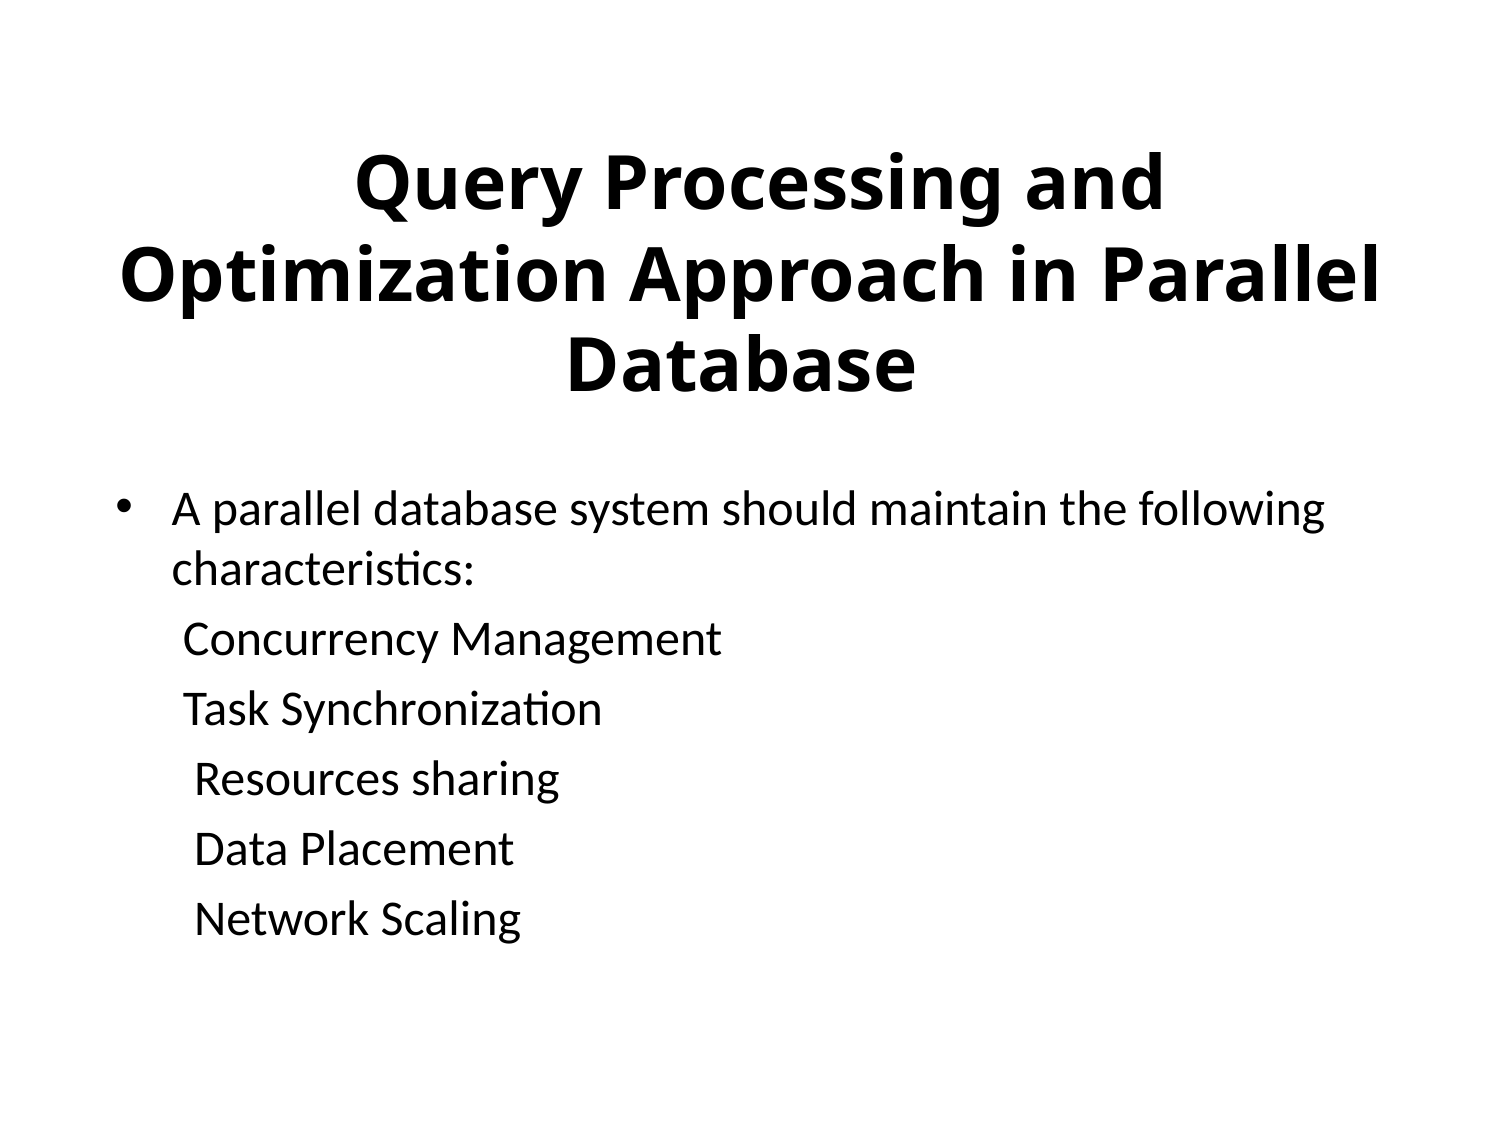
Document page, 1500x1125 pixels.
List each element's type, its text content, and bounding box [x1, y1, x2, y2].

title Query Processing and Optimization Approach in Parallel Database [64, 172, 1437, 361]
list A parallel database system should maintain the following characteristics: Concurrency Management Task Synchronization Resources sharing Data Placement Network Scaling [100, 468, 1451, 1064]
